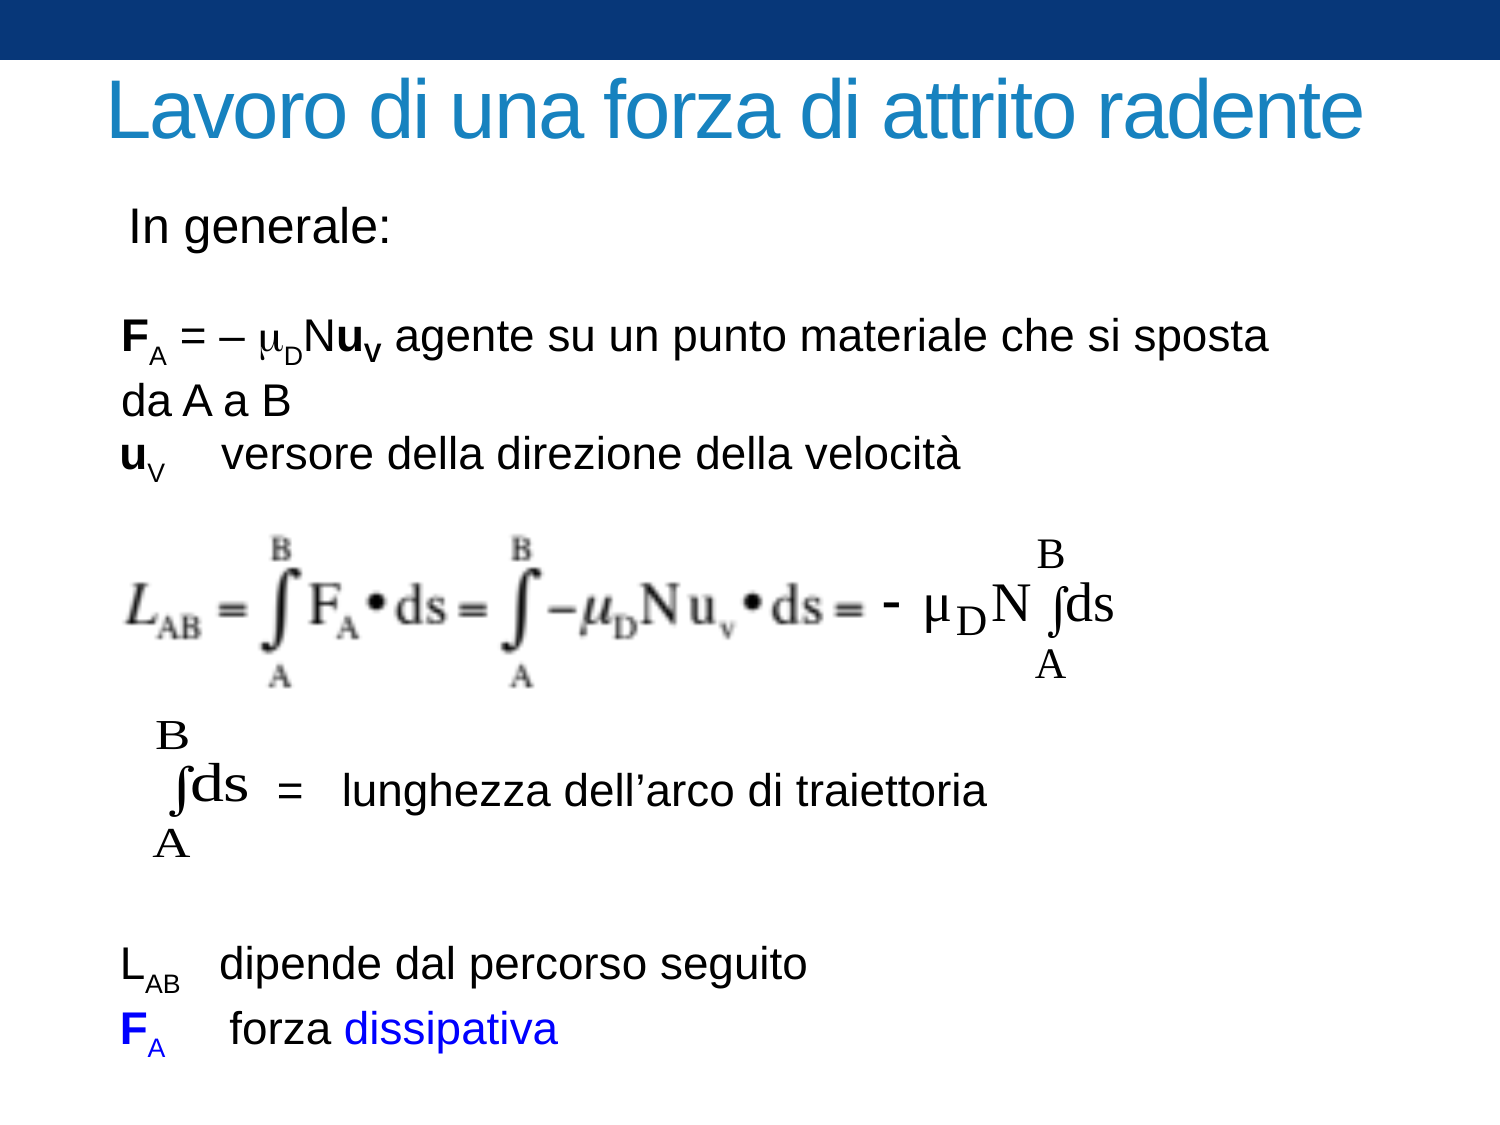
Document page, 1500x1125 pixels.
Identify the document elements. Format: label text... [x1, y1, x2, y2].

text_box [880, 530, 1118, 683]
title Lavoro di una forza di attrito radente [90, 23, 1440, 187]
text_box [149, 712, 1400, 862]
text_box LAB dipende dal percorso seguito FA forza dissipativa [88, 926, 1176, 1071]
text_box In generale: [113, 186, 511, 261]
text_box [117, 521, 871, 693]
text_box uV versore della direzione della velocità [89, 415, 1500, 496]
text_box FA = – mDNuV agente su un punto materiale che si sposta da A a B [91, 298, 1286, 415]
